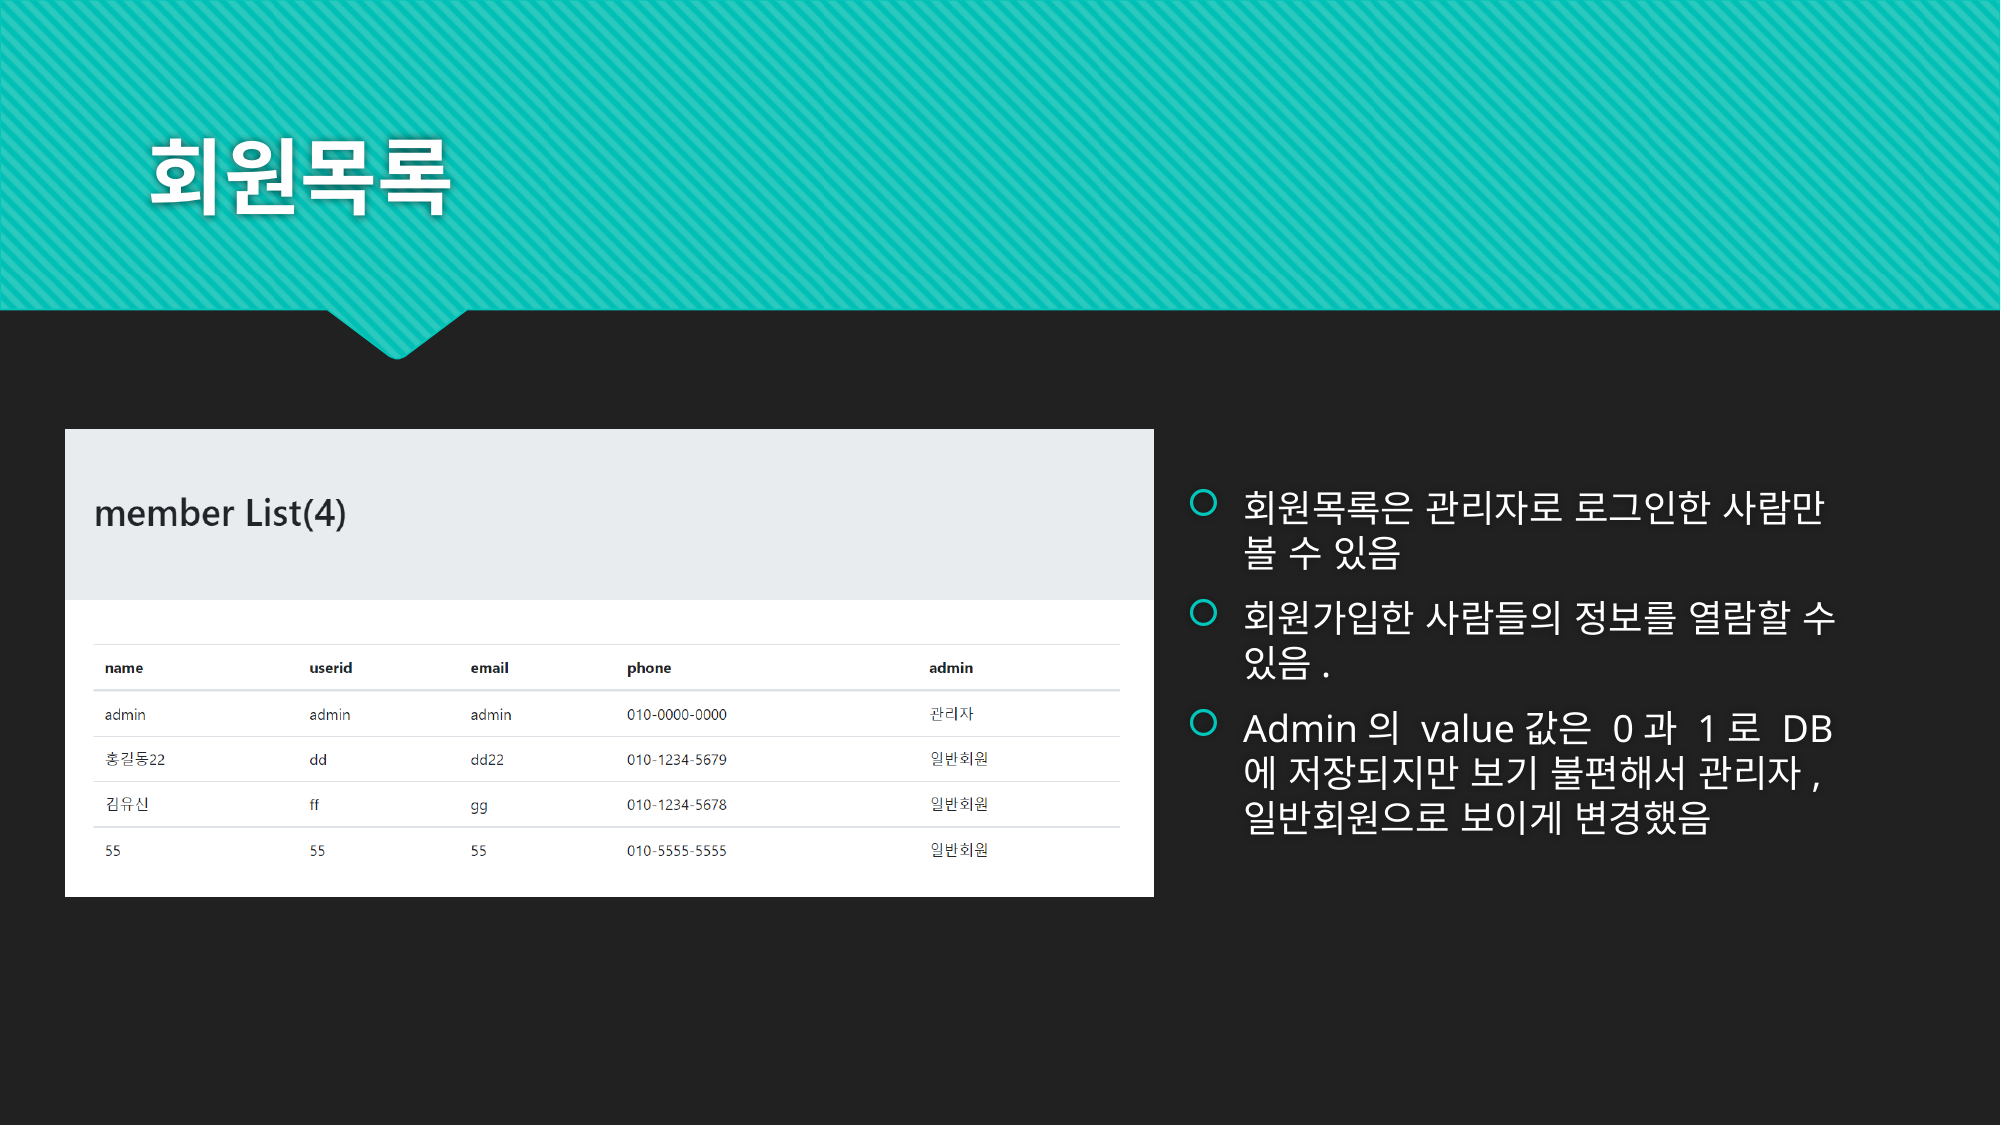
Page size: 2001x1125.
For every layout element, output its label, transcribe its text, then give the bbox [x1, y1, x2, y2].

list 회원목록은 관리자로 로그인한 사람만 볼 수 있음 회원가입한 사람들의 정보를 열람할 수 있음. Admin의 value값은 0과 1로 DB에 저장되지만 보기 불편해서 관리자, 일반회원으로 보이게 변경했음 [1171, 364, 1866, 962]
title 회원목록 [132, 73, 1868, 233]
picture [65, 429, 1154, 897]
